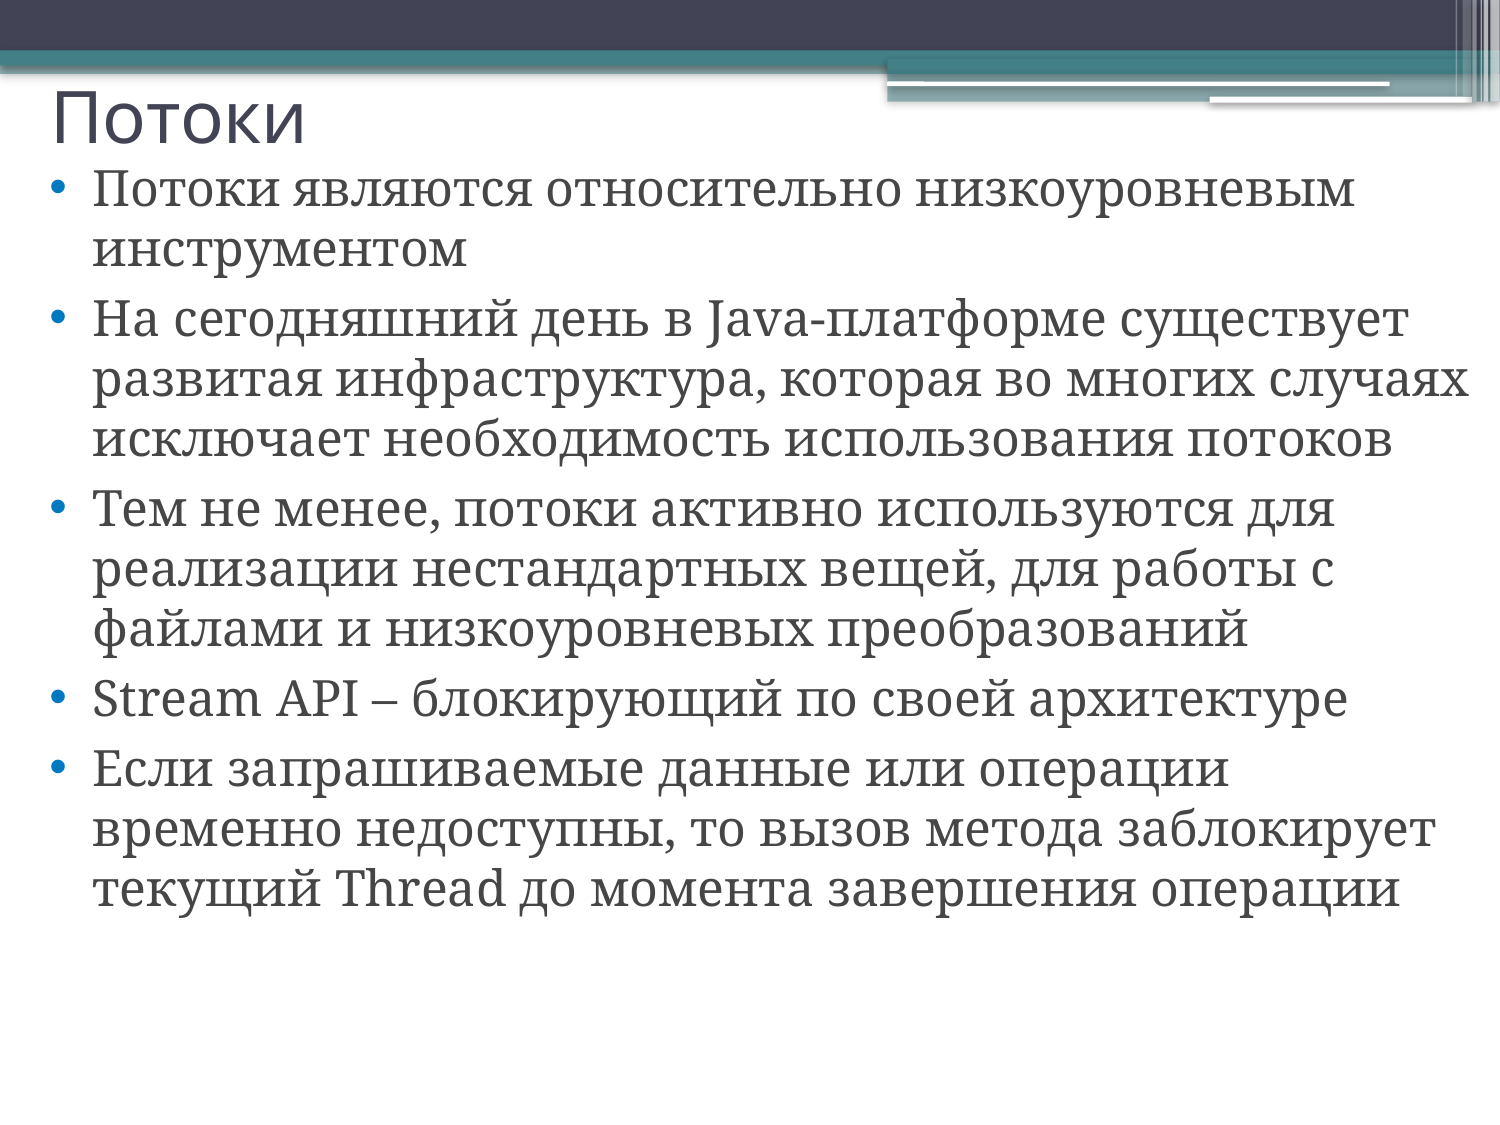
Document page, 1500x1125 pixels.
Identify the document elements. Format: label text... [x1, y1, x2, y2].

text_box Потоки являются относительно низкоуровневым инструментом На сегодняшний день в Java-платформе существует развитая инфраструктура, которая во многих случаях исключает необходимость использования потоков Тем не менее, потоки активно используются для реализации нестандартных вещей, для работы с файлами и низкоуровневых преобразований Stream API – блокирующий по своей архитектуре Если запрашиваемые данные или операции временно недоступны, то вызов метода заблокирует текущий Thread до момента завершения операции [34, 148, 1500, 1035]
title Потоки [50, 62, 1412, 148]
